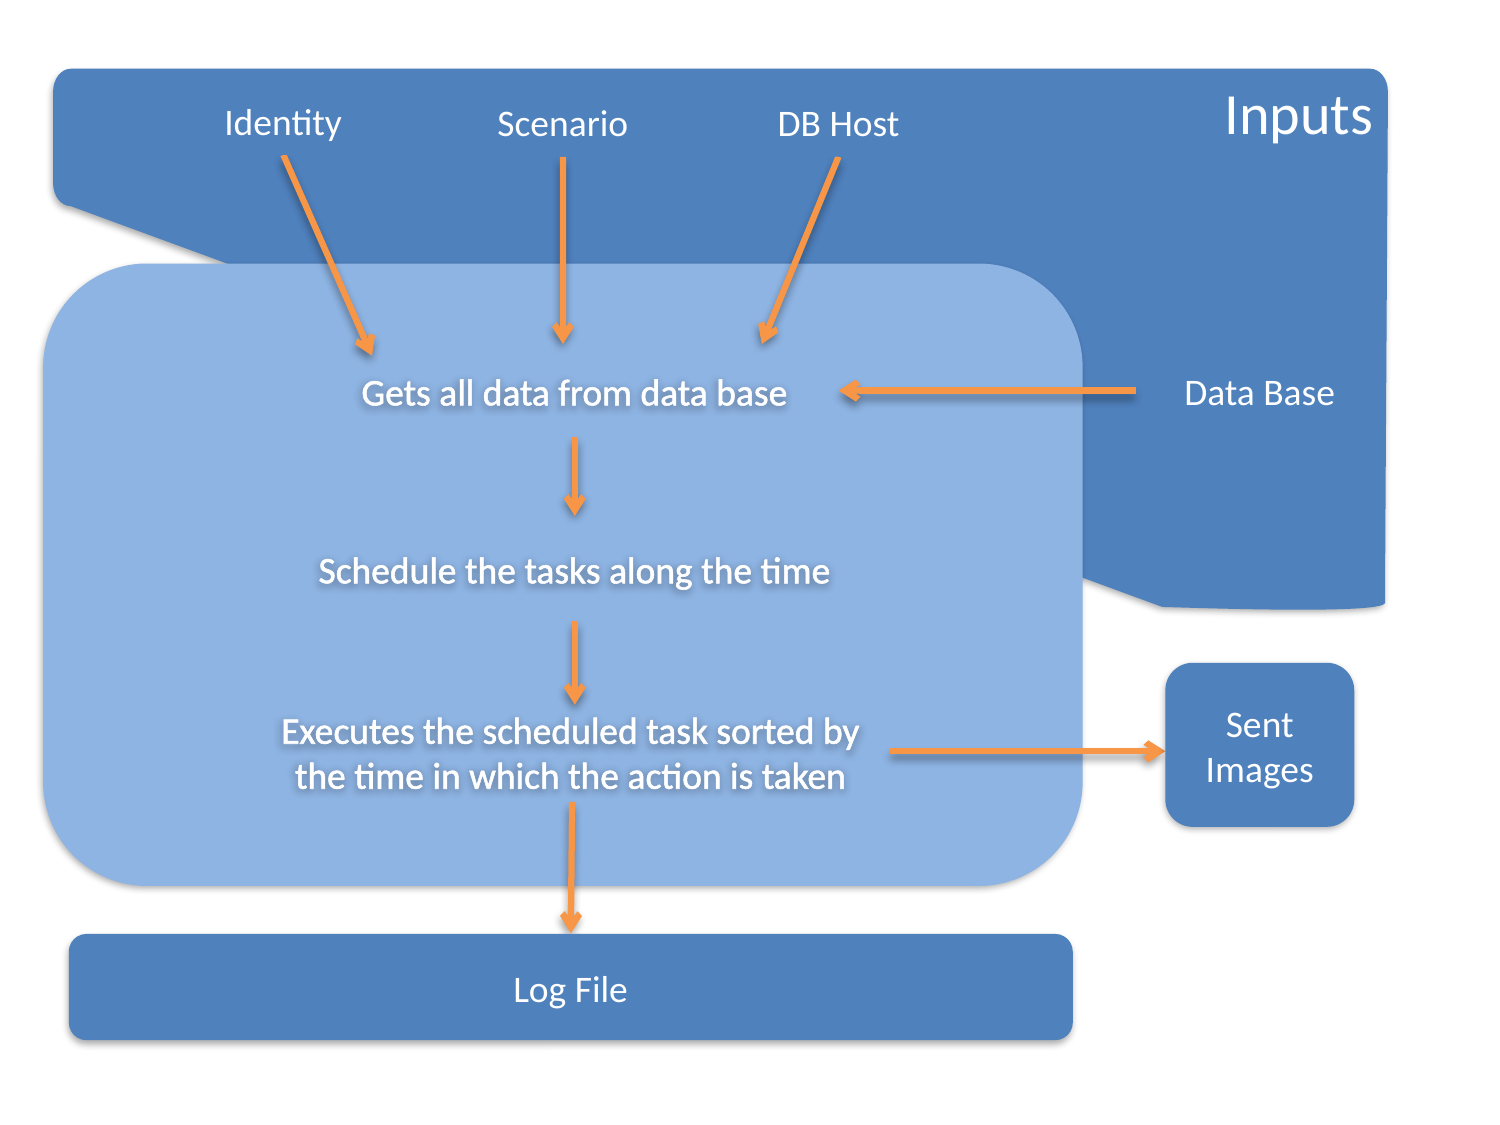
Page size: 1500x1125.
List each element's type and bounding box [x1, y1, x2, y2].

text_box [42, 68, 1389, 1041]
